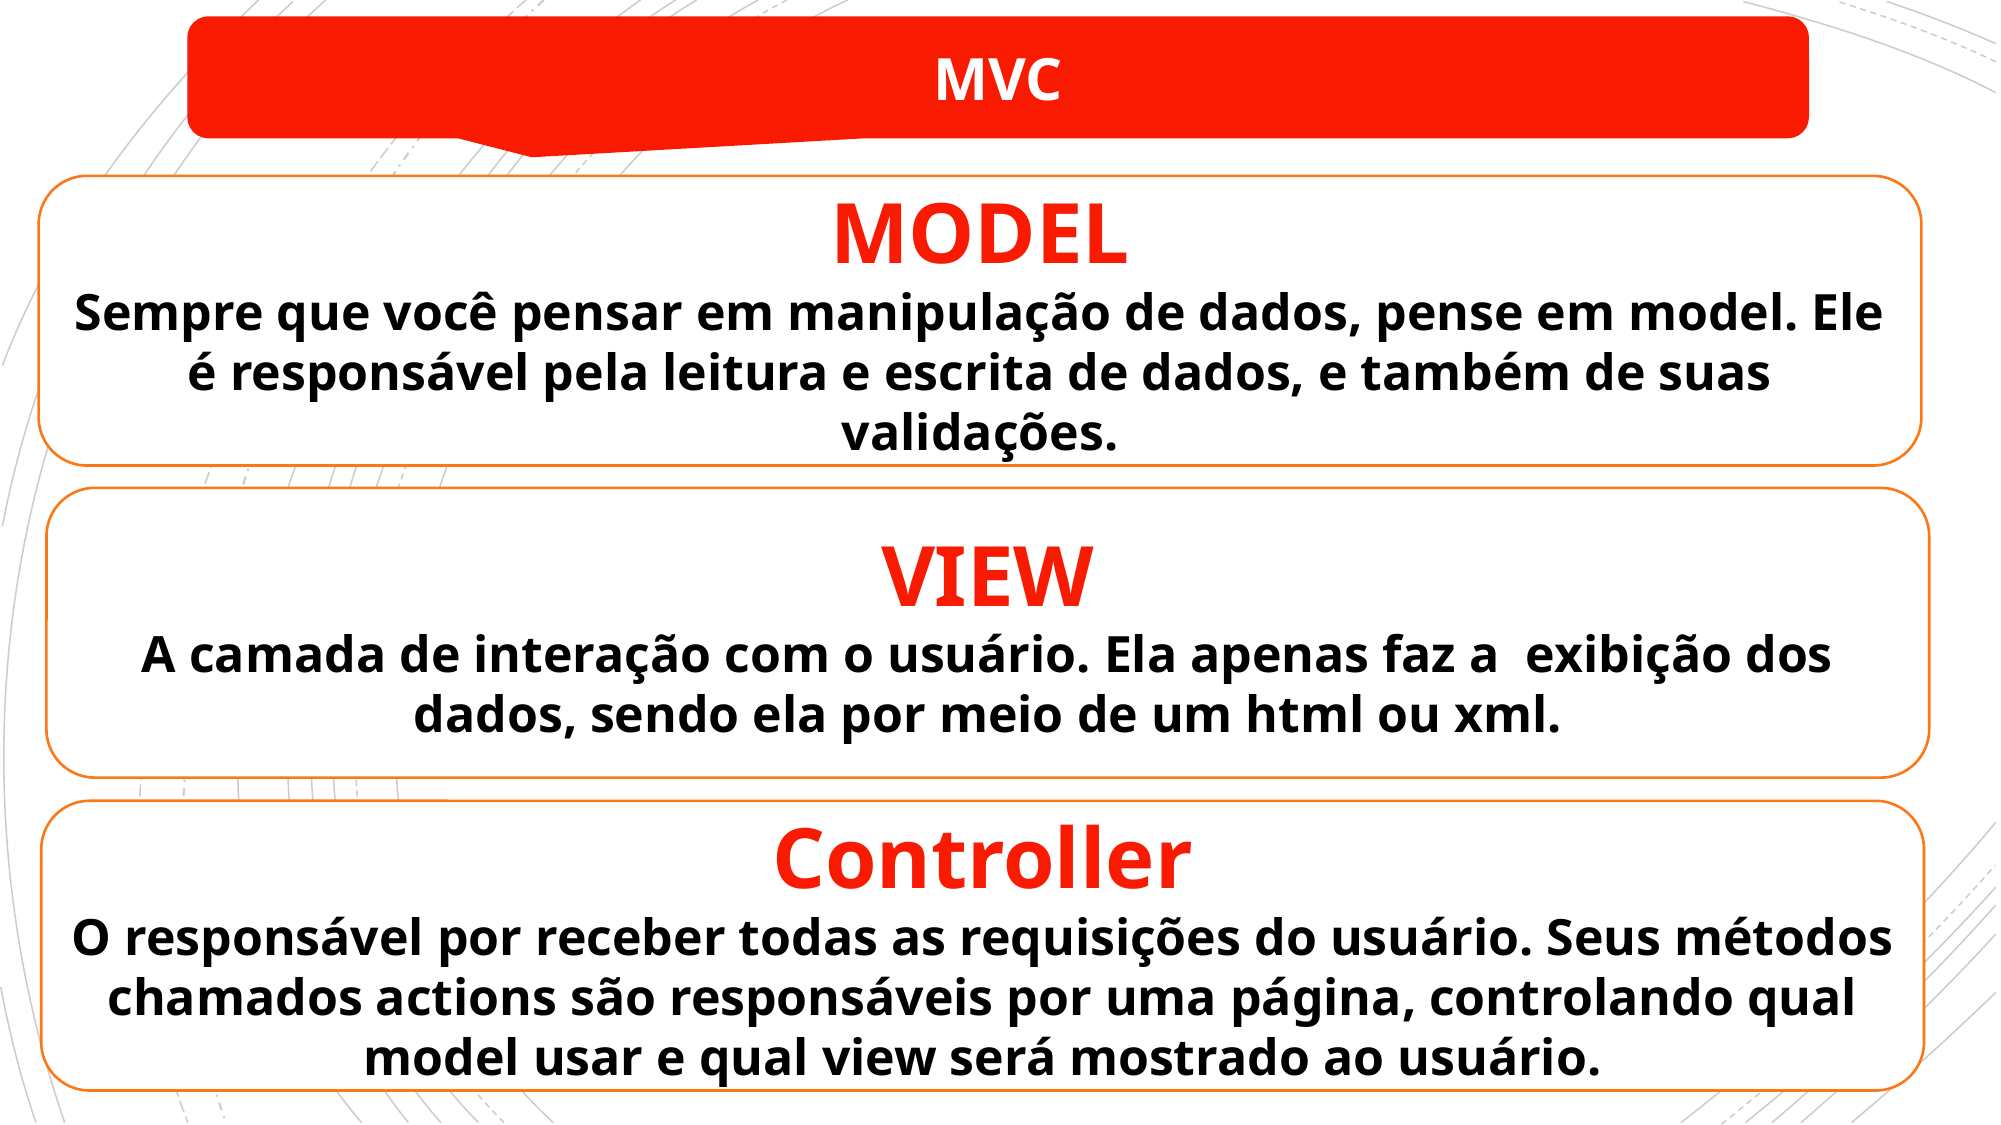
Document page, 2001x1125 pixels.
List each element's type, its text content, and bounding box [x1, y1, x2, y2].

text_box Controller O responsável por receber todas as requisições do usuário. Seus métodos chamados actions são responsáveis por uma página, controlando qual model usar e qual view será mostrado ao usuário. [39, 799, 1926, 1092]
text_box VIEW A camada de interação com o usuário. Ela apenas faz a exibição dos dados, sendo ela por meio de um html ou xml. [45, 486, 1931, 779]
text_box MODEL Sempre que você pensar em manipulação de dados, pense em model. Ele é responsável pela leitura e escrita de dados, e também de suas validações. [37, 174, 1923, 467]
text_box MVC [187, 16, 1810, 158]
